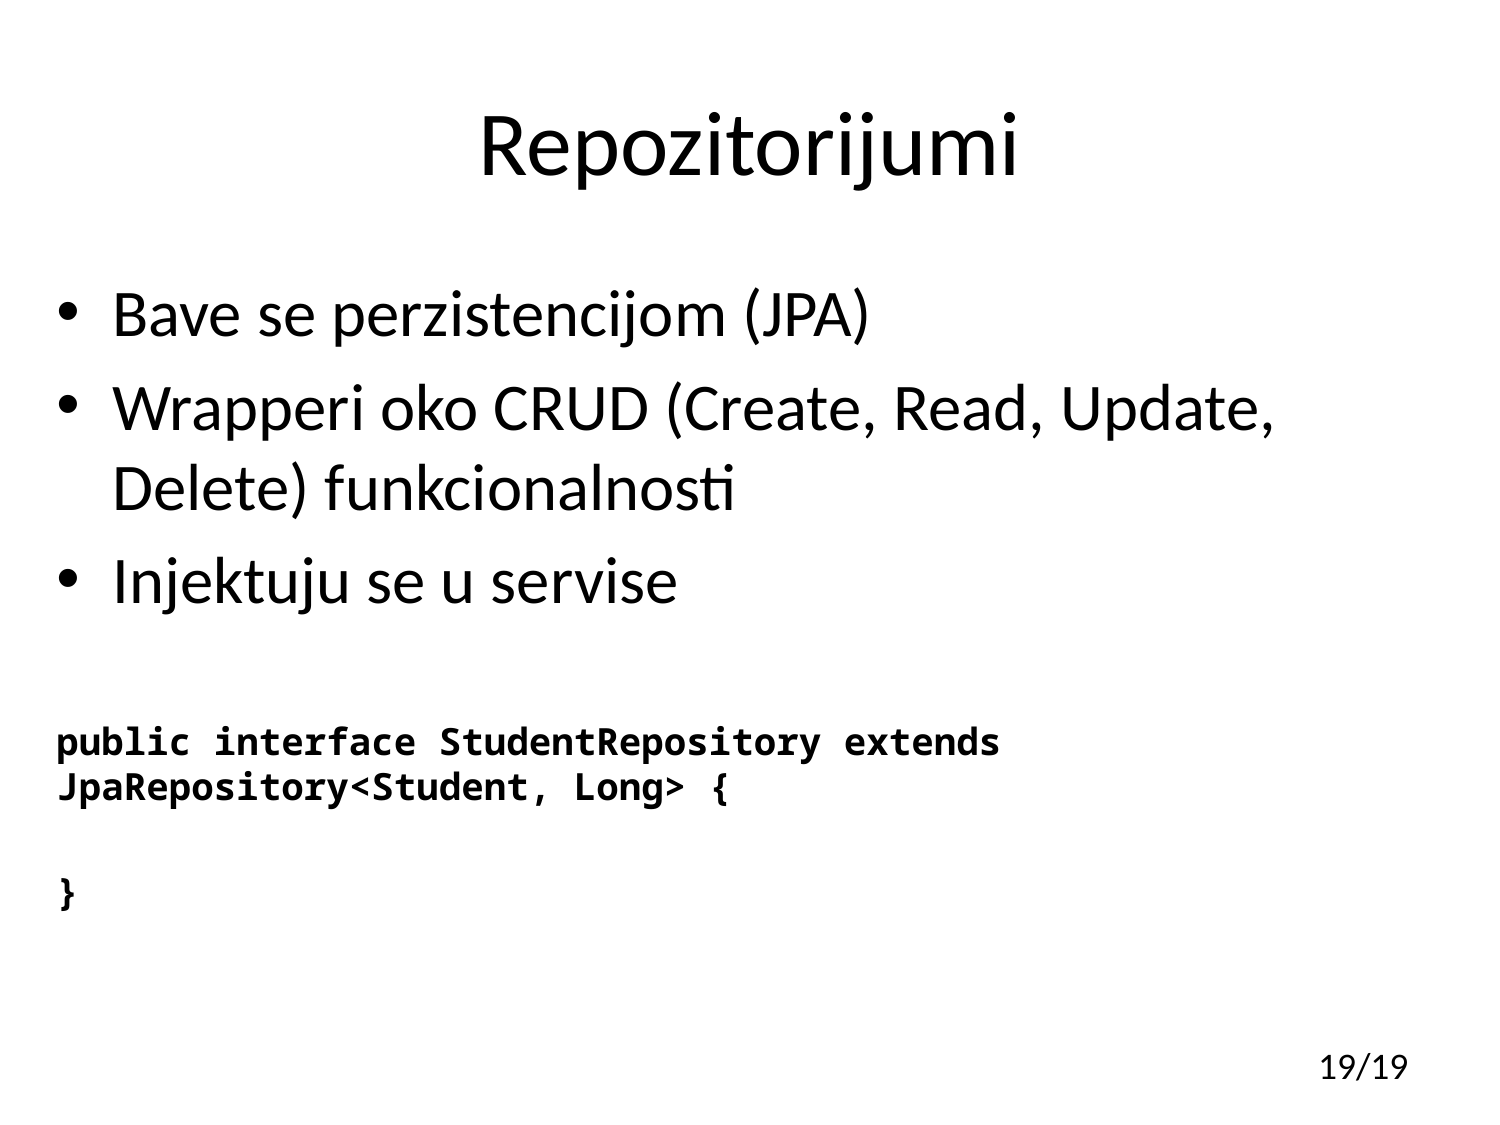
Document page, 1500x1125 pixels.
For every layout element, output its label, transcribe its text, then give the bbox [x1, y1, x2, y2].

list Bave se perzistencijom (JPA) Wrapperi oko CRUD (Create, Read, Update, Delete) funkcionalnosti Injektuju se u servise public interface StudentRepository extends JpaRepository<Student, Long> { } [41, 262, 1425, 1005]
title Repozitorijumi [75, 45, 1425, 233]
